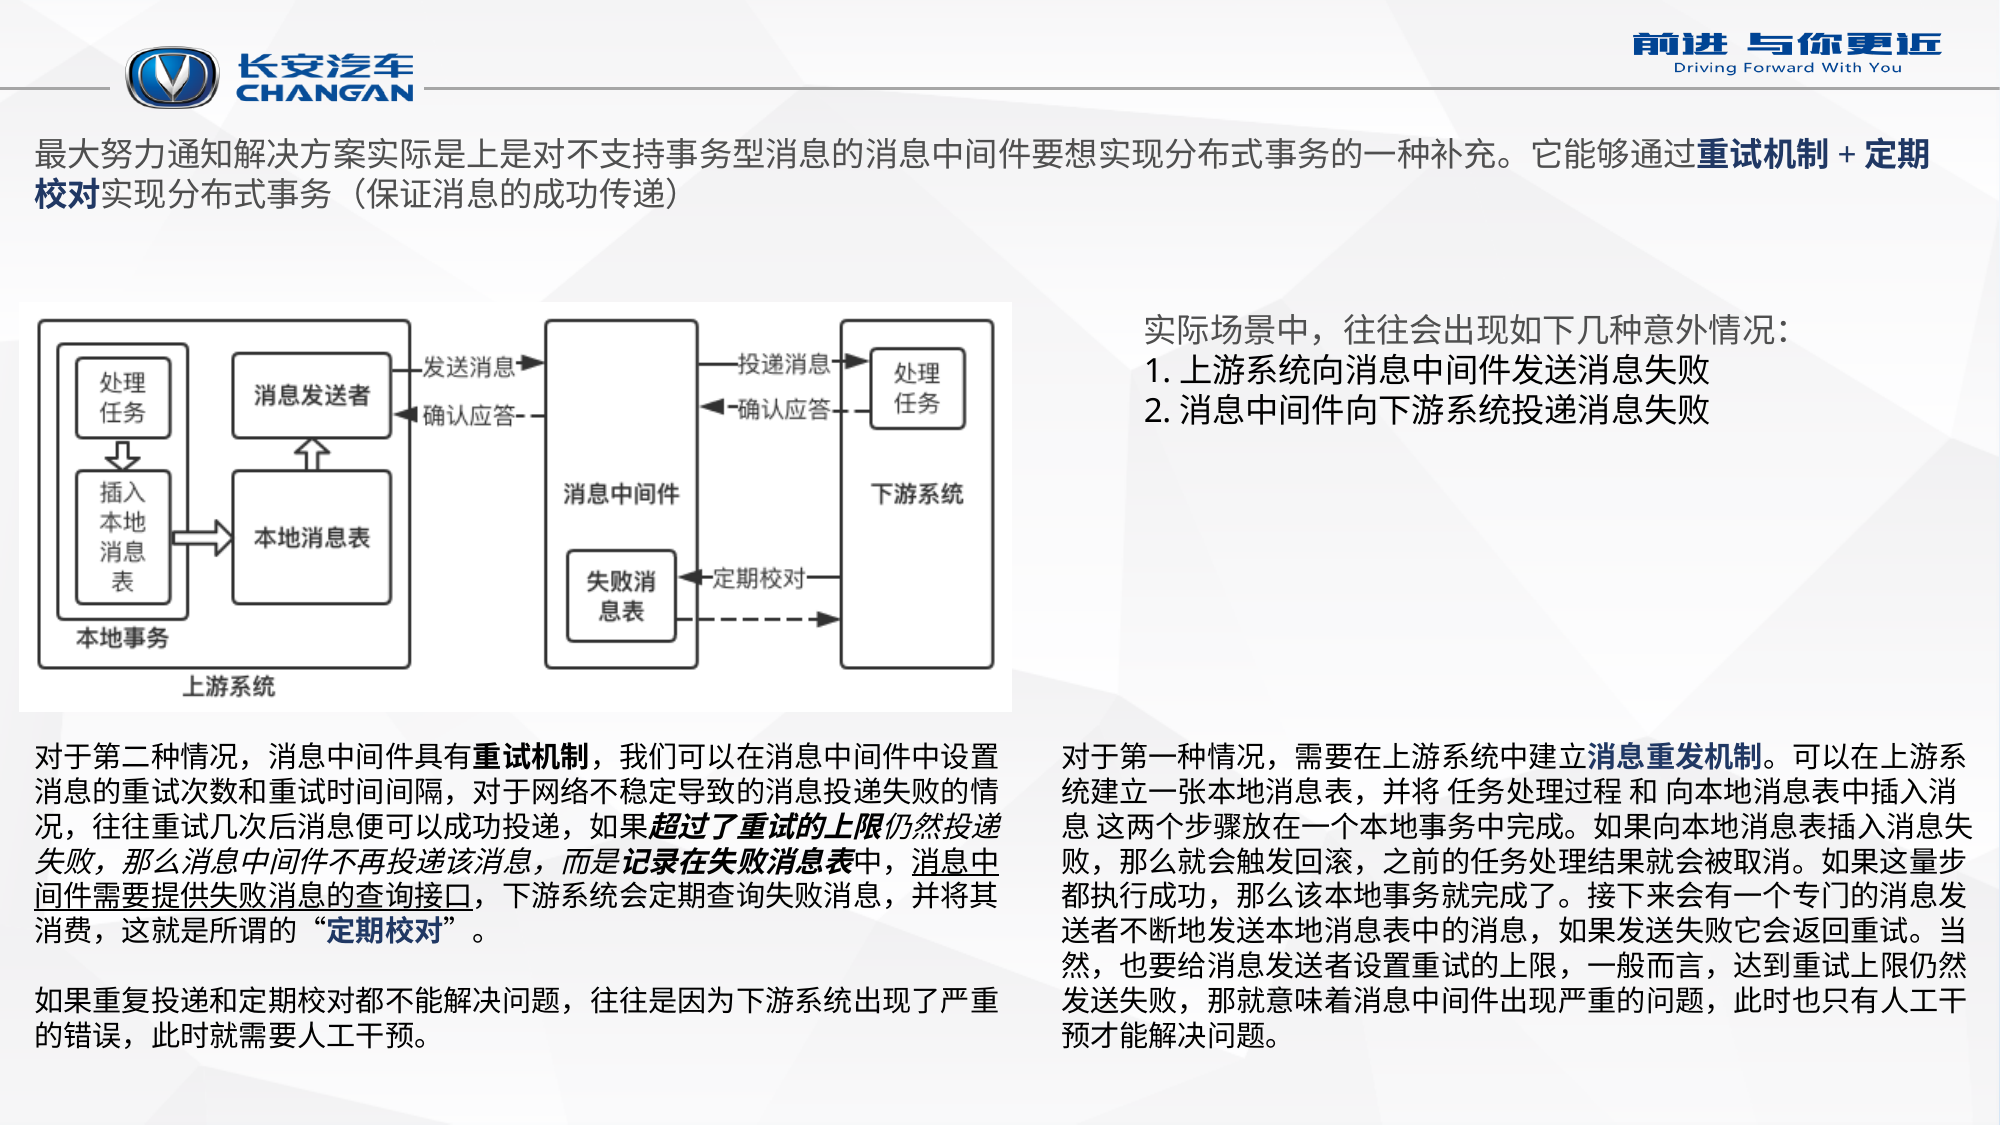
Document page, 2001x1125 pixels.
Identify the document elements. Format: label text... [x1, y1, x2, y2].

text_box 对于第一种情况，需要在上游系统中建立消息重发机制。可以在上游系统建立一张本地消息表，并将 任务处理过程 和 向本地消息表中插入消息 这两个步骤放在一个本地事务中完成。如果向本地消息表插入消息失败，那么就会触发回滚，之前的任务处理结果就会被取消。如果这量步都执行成功，那么该本地事务就完成了。接下来会有一个专门的消息发送者不断地发送本地消息表中的消息，如果发送失败它会返回重试。当然，也要给消息发送者设置重试的上限，一般而言，达到重试上限仍然发送失败，那就意味着消息中间件出现严重的问题，此时也只有人工干预才能解决问题。 [1046, 730, 2000, 1060]
text_box 实际场景中，往往会出现如下几种意外情况： 上游系统向消息中间件发送消息失败 消息中间件向下游系统投递消息失败 [1128, 302, 1833, 437]
text_box 最大努力通知解决方案实际是上是对不支持事务型消息的消息中间件要想实现分布式事务的一种补充。它能够通过重试机制+定期校对实现分布式事务（保证消息的成功传递） [19, 125, 1974, 221]
picture [0, 0, 2000, 1125]
text_box 对于第二种情况，消息中间件具有重试机制，我们可以在消息中间件中设置消息的重试次数和重试时间间隔，对于网络不稳定导致的消息投递失败的情况，往往重试几次后消息便可以成功投递，如果超过了重试的上限仍然投递失败，那么消息中间件不再投递该消息，而是记录在失败消息表中，消息中间件需要提供失败消息的查询接口，下游系统会定期查询失败消息，并将其消费，这就是所谓的“定期校对”。 如果重复投递和定期校对都不能解决问题，往往是因为下游系统出现了严重的错误，此时就需要人工干预。 [19, 730, 1020, 1060]
